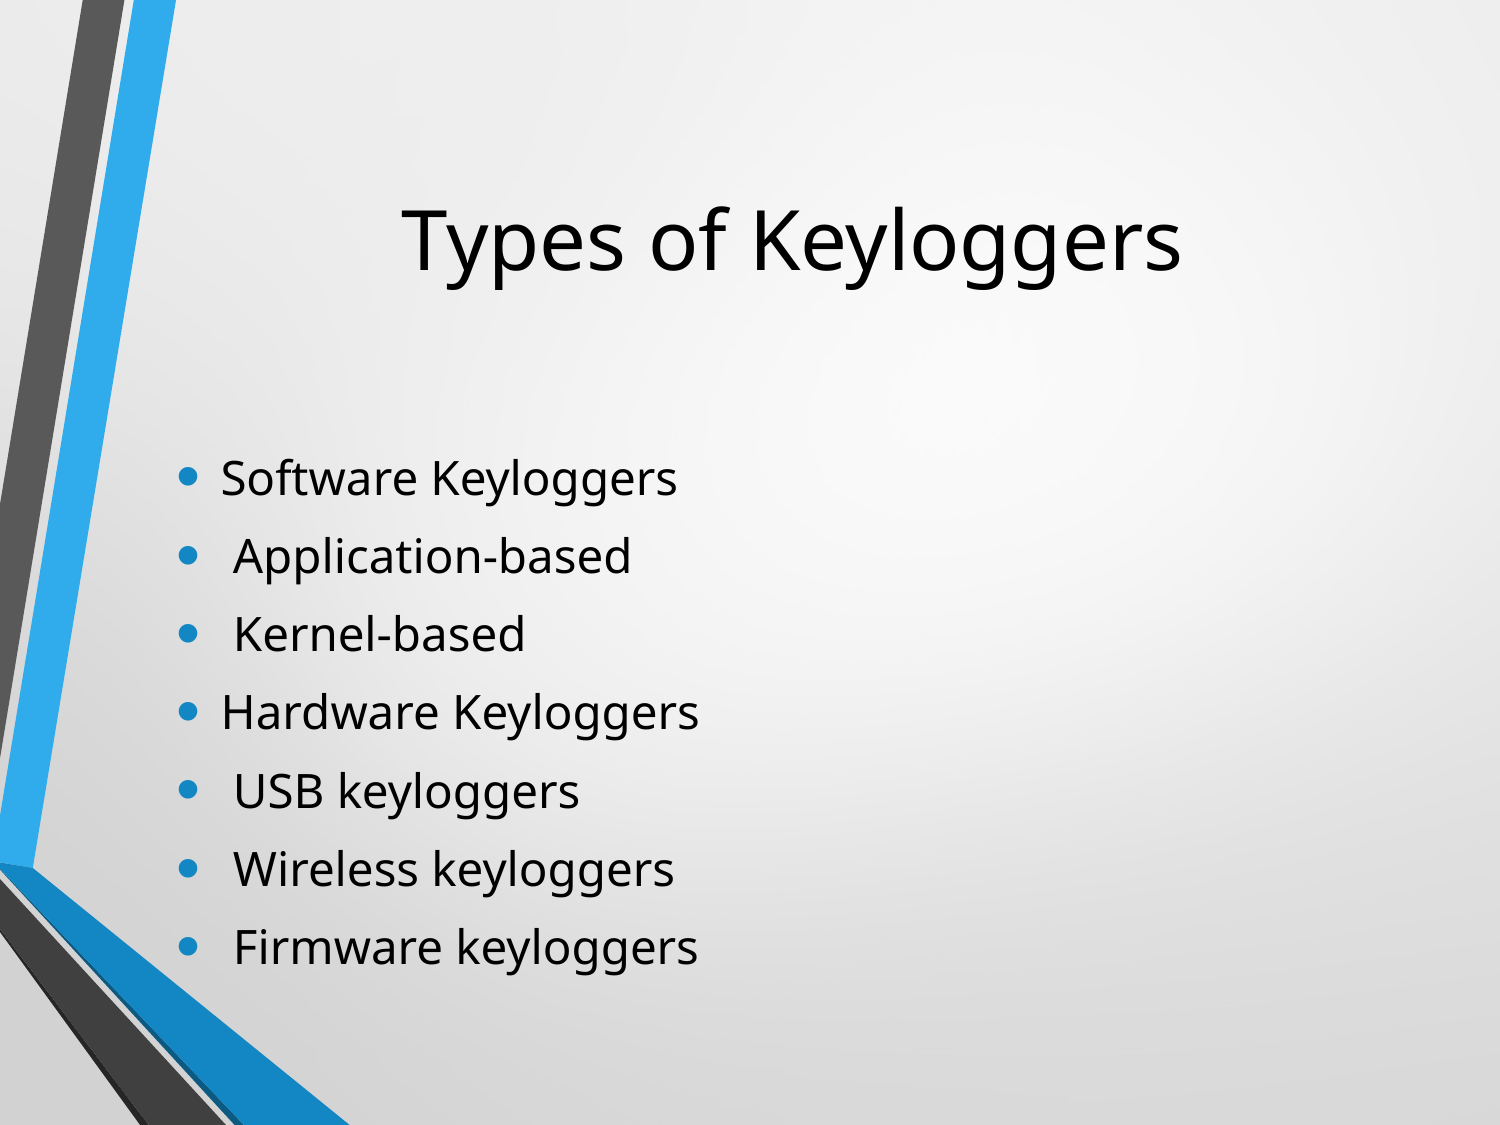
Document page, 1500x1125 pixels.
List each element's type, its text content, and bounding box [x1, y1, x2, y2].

title Types of Keyloggers [161, 75, 1425, 400]
list Software Keyloggers Application-based Kernel-based Hardware Keyloggers USB keyloggers Wireless keyloggers Firmware keyloggers [161, 437, 1425, 985]
